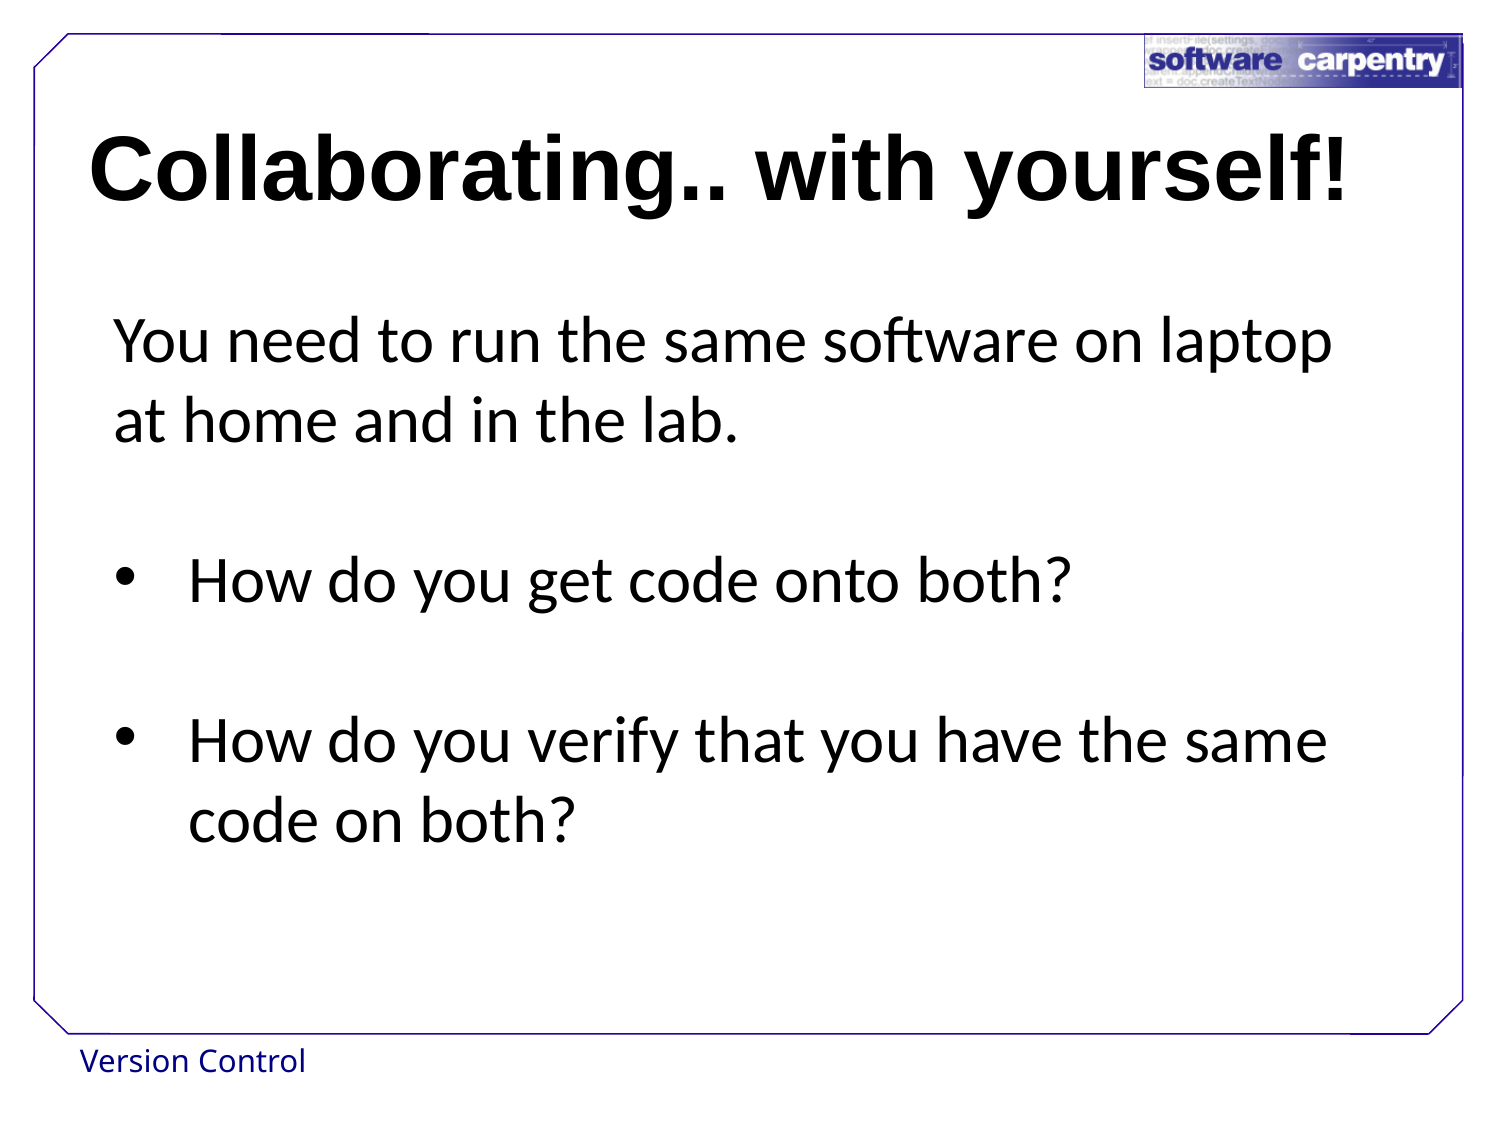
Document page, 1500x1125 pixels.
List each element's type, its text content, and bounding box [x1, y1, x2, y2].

picture [1144, 35, 1463, 88]
title Collaborating.. with yourself! [75, 102, 1426, 217]
text_box You need to run the same software on laptop at home and in the lab. How do you get code onto both? How do you verify that you have the same code on both? [98, 288, 1400, 863]
